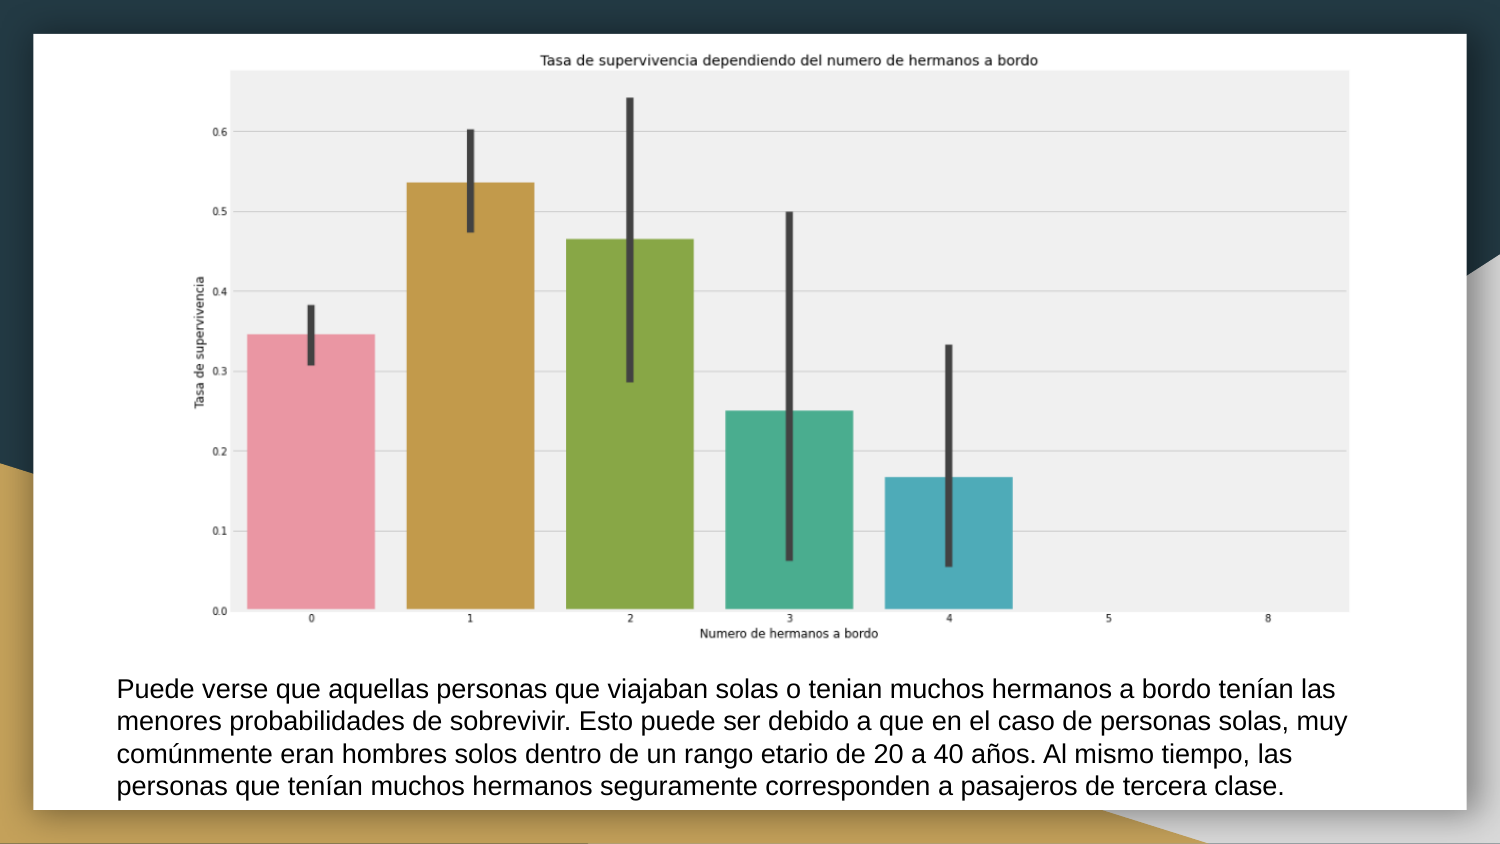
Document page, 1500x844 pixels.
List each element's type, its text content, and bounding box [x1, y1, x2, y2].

text_box Puede verse que aquellas personas que viajaban solas o tenian muchos hermanos a bordo tenían las menores probabilidades de sobrevivir. Esto puede ser debido a que en el caso de personas solas, muy comúnmente eran hombres solos dentro de un rango etario de 20 a 40 años. Al mismo tiempo, las personas que tenían muchos hermanos seguramente corresponden a pasajeros de tercera clase. [101, 656, 1422, 807]
picture [172, 37, 1368, 652]
